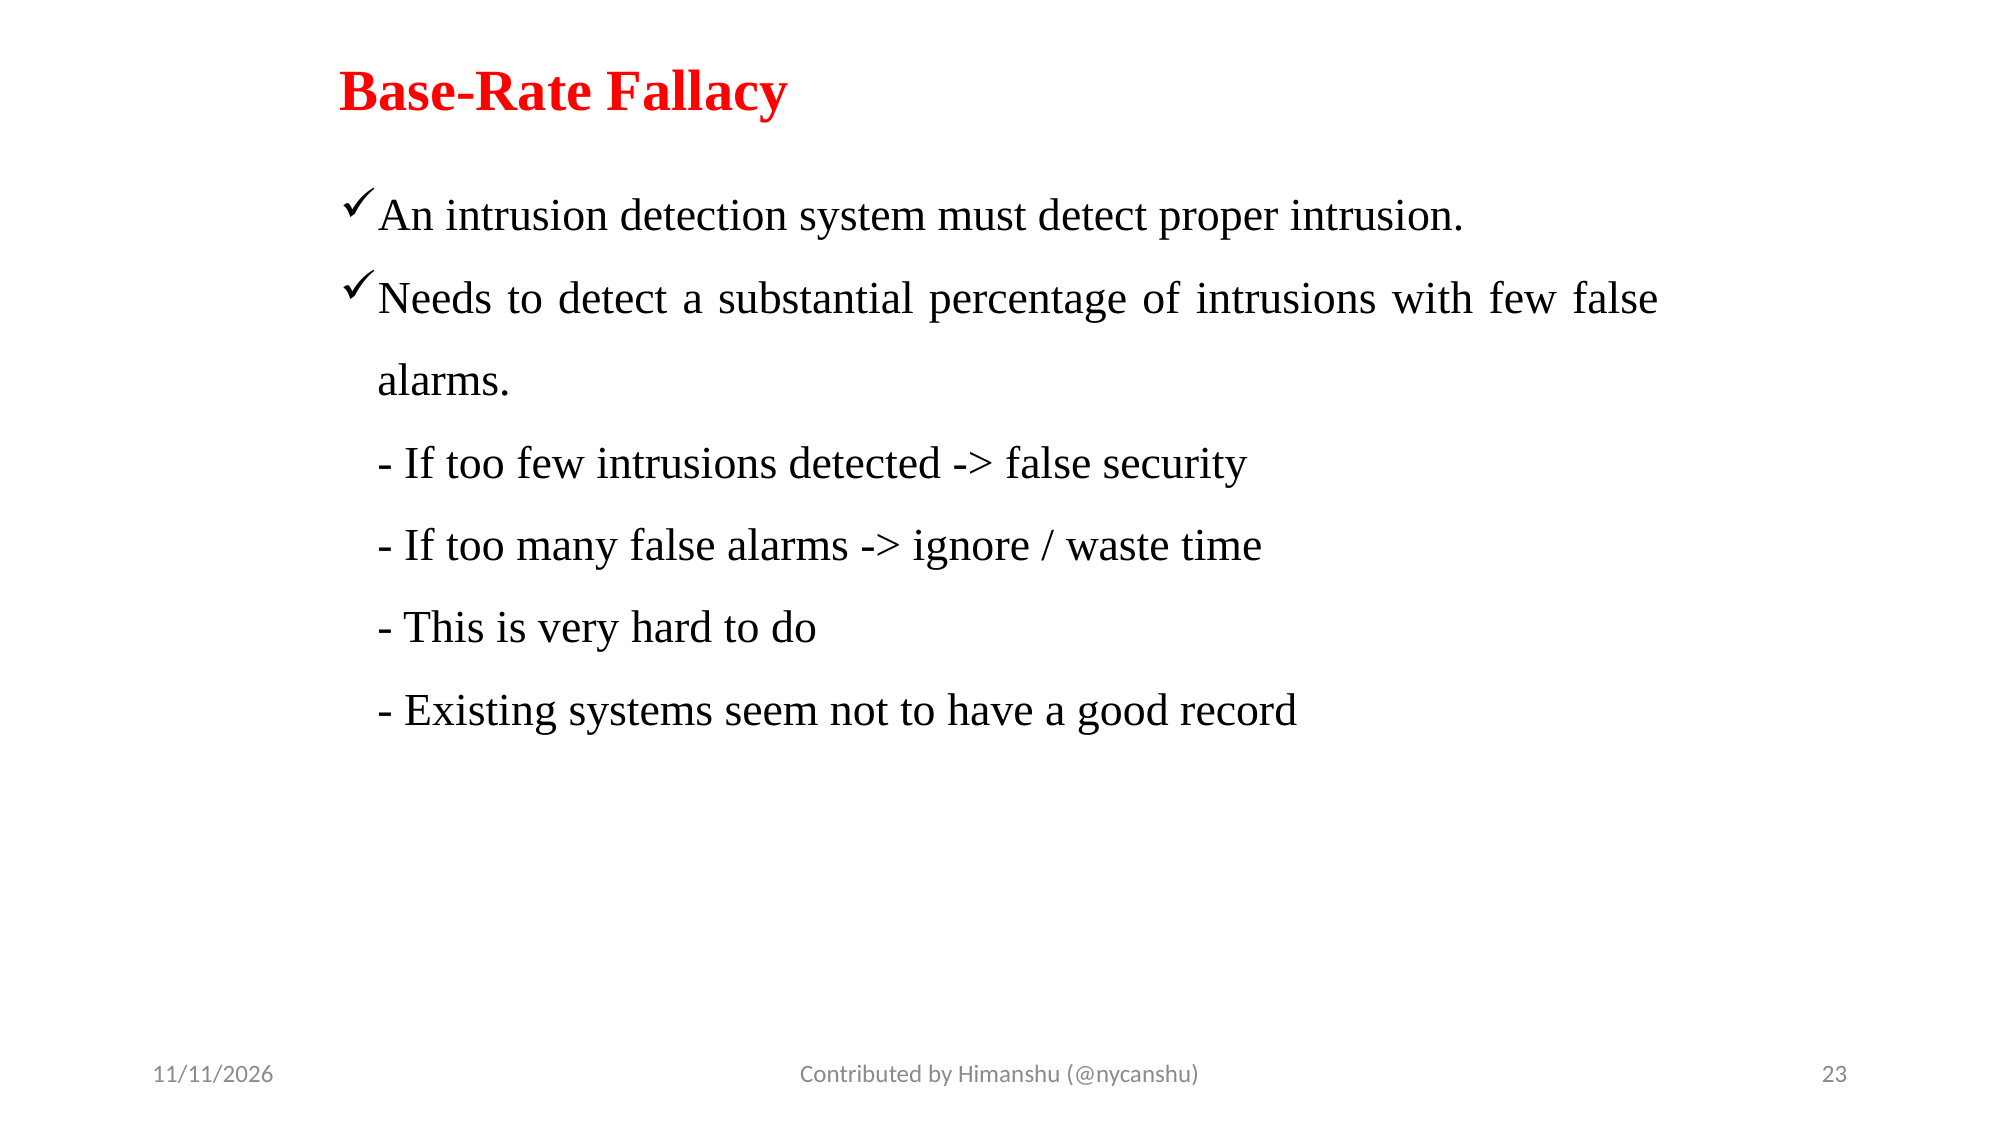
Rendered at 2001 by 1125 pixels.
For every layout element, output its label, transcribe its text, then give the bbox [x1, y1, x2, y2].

title Base-Rate Fallacy [324, 45, 1675, 138]
footer Contributed by Himanshu (@nycanshu) [662, 1042, 1338, 1103]
list An intrusion detection system must detect proper intrusion. Needs to detect a substantial percentage of intrusions with few false alarms. - If too few intrusions detected -> false security - If too many false alarms -> ignore / waste time - This is very hard to do - Existing systems seem not to have a good record [324, 149, 1675, 1005]
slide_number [137, 1042, 588, 1103]
slide_number 23 [1412, 1042, 1863, 1103]
